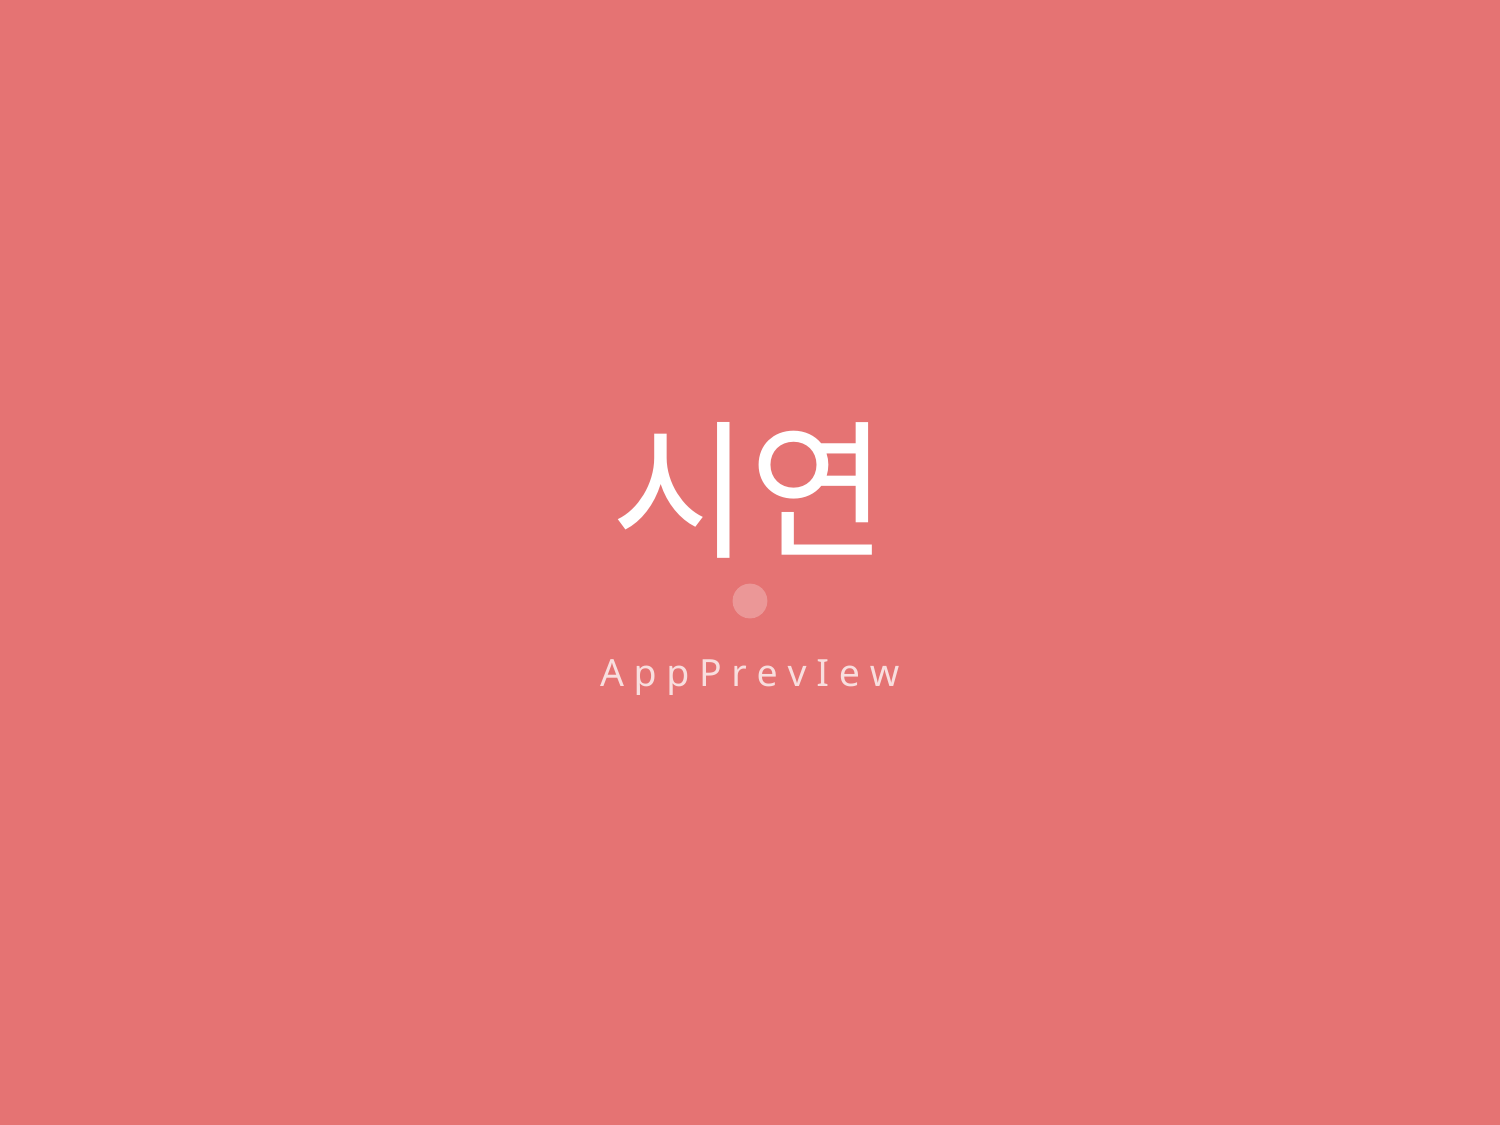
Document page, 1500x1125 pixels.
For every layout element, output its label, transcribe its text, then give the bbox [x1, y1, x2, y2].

text_box [730, 584, 770, 621]
text_box 시연 [0, 388, 1500, 584]
text_box A p p P r e v I e w [0, 641, 1500, 702]
